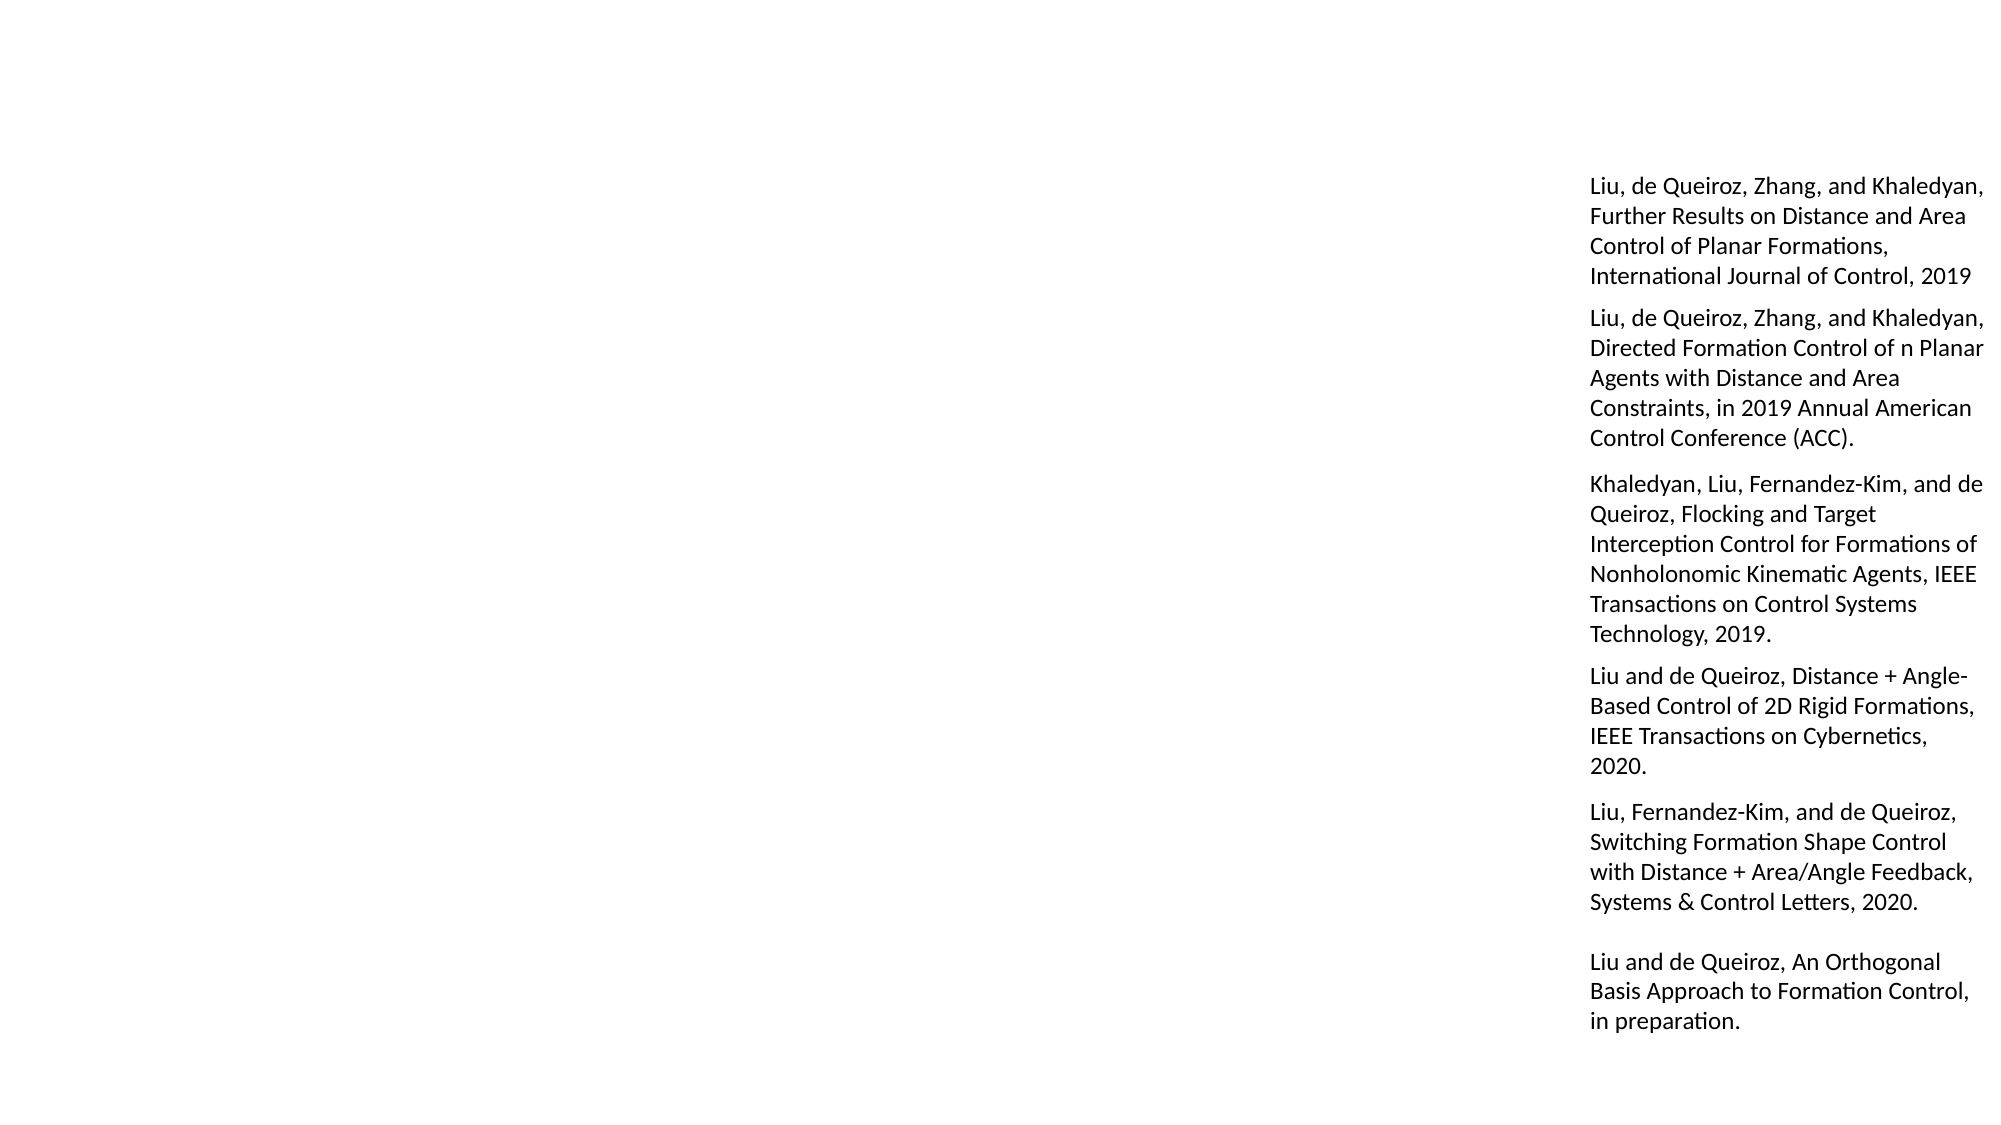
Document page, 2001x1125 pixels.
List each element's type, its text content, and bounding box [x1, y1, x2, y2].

text_box Liu and de Queiroz, Distance + Angle-Based Control of 2D Rigid Formations, IEEE Transactions on Cybernetics, 2020. [1575, 655, 2000, 787]
text_box Liu and de Queiroz, An Orthogonal Basis Approach to Formation Control, in preparation. [1575, 937, 2000, 1043]
text_box Khaledyan, Liu, Fernandez-Kim, and de Queiroz, Flocking and Target Interception Control for Formations of Nonholonomic Kinematic Agents, IEEE Transactions on Control Systems Technology, 2019. [1575, 459, 2000, 655]
text_box Liu, de Queiroz, Zhang, and Khaledyan, Directed Formation Control of n Planar Agents with Distance and Area Constraints, in 2019 Annual American Control Conference (ACC). [1575, 293, 2000, 459]
text_box Liu, Fernandez-Kim, and de Queiroz, Switching Formation Shape Control with Distance + Area/Angle Feedback, Systems & Control Letters, 2020. [1575, 788, 2000, 923]
text_box Liu, de Queiroz, Zhang, and Khaledyan, Further Results on Distance and Area Control of Planar Formations, International Journal of Control, 2019 [1575, 162, 2000, 293]
